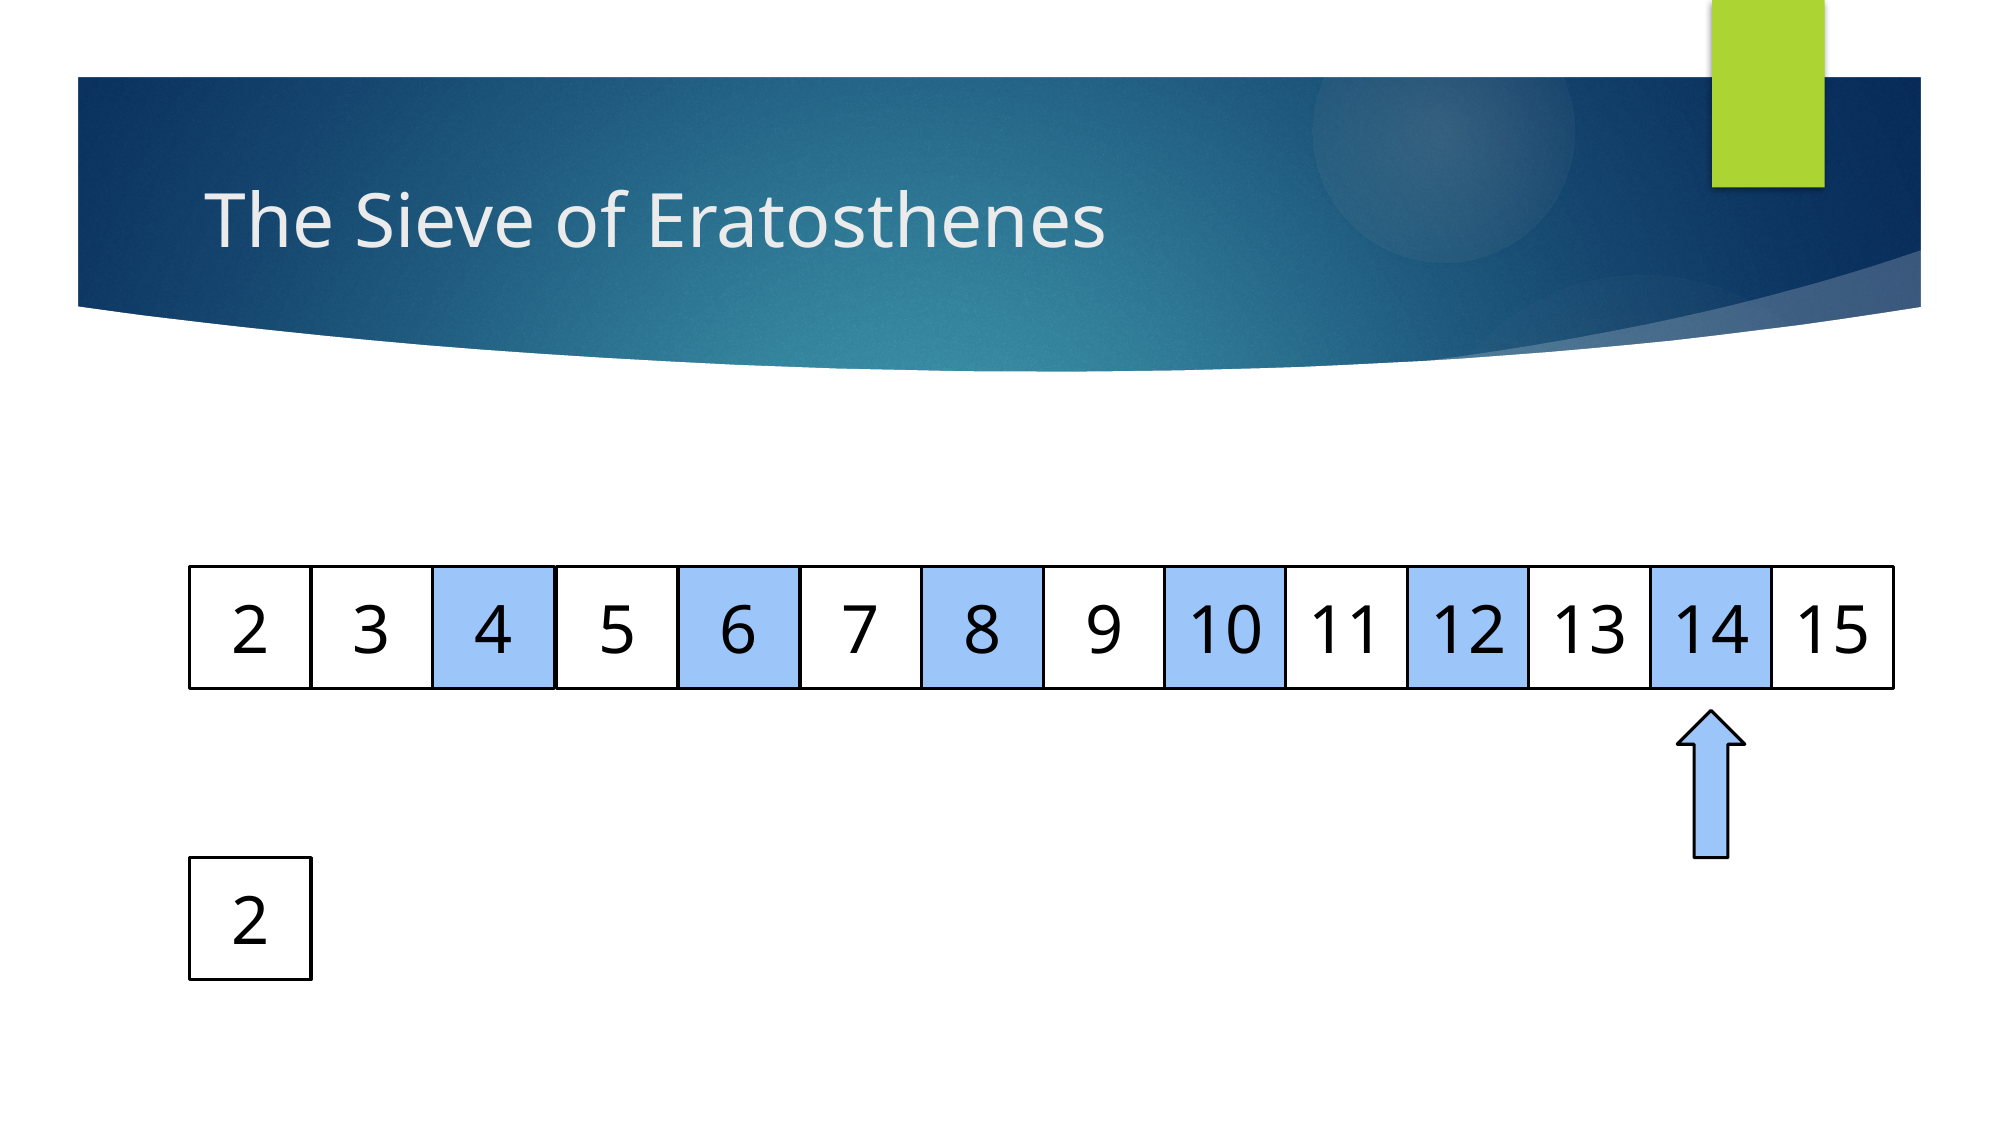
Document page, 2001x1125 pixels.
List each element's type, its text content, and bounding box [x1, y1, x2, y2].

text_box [921, 566, 1041, 690]
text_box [1771, 566, 1894, 690]
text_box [556, 566, 675, 690]
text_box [189, 857, 312, 981]
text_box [1043, 566, 1162, 690]
title The Sieve of Eratosthenes [189, 159, 1627, 276]
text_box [432, 566, 554, 690]
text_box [1649, 566, 1769, 690]
text_box [1675, 709, 1747, 860]
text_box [1528, 566, 1648, 690]
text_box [1406, 566, 1526, 690]
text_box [189, 566, 309, 690]
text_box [1164, 566, 1283, 690]
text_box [677, 566, 797, 690]
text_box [1285, 566, 1405, 690]
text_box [799, 566, 919, 690]
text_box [310, 566, 430, 690]
